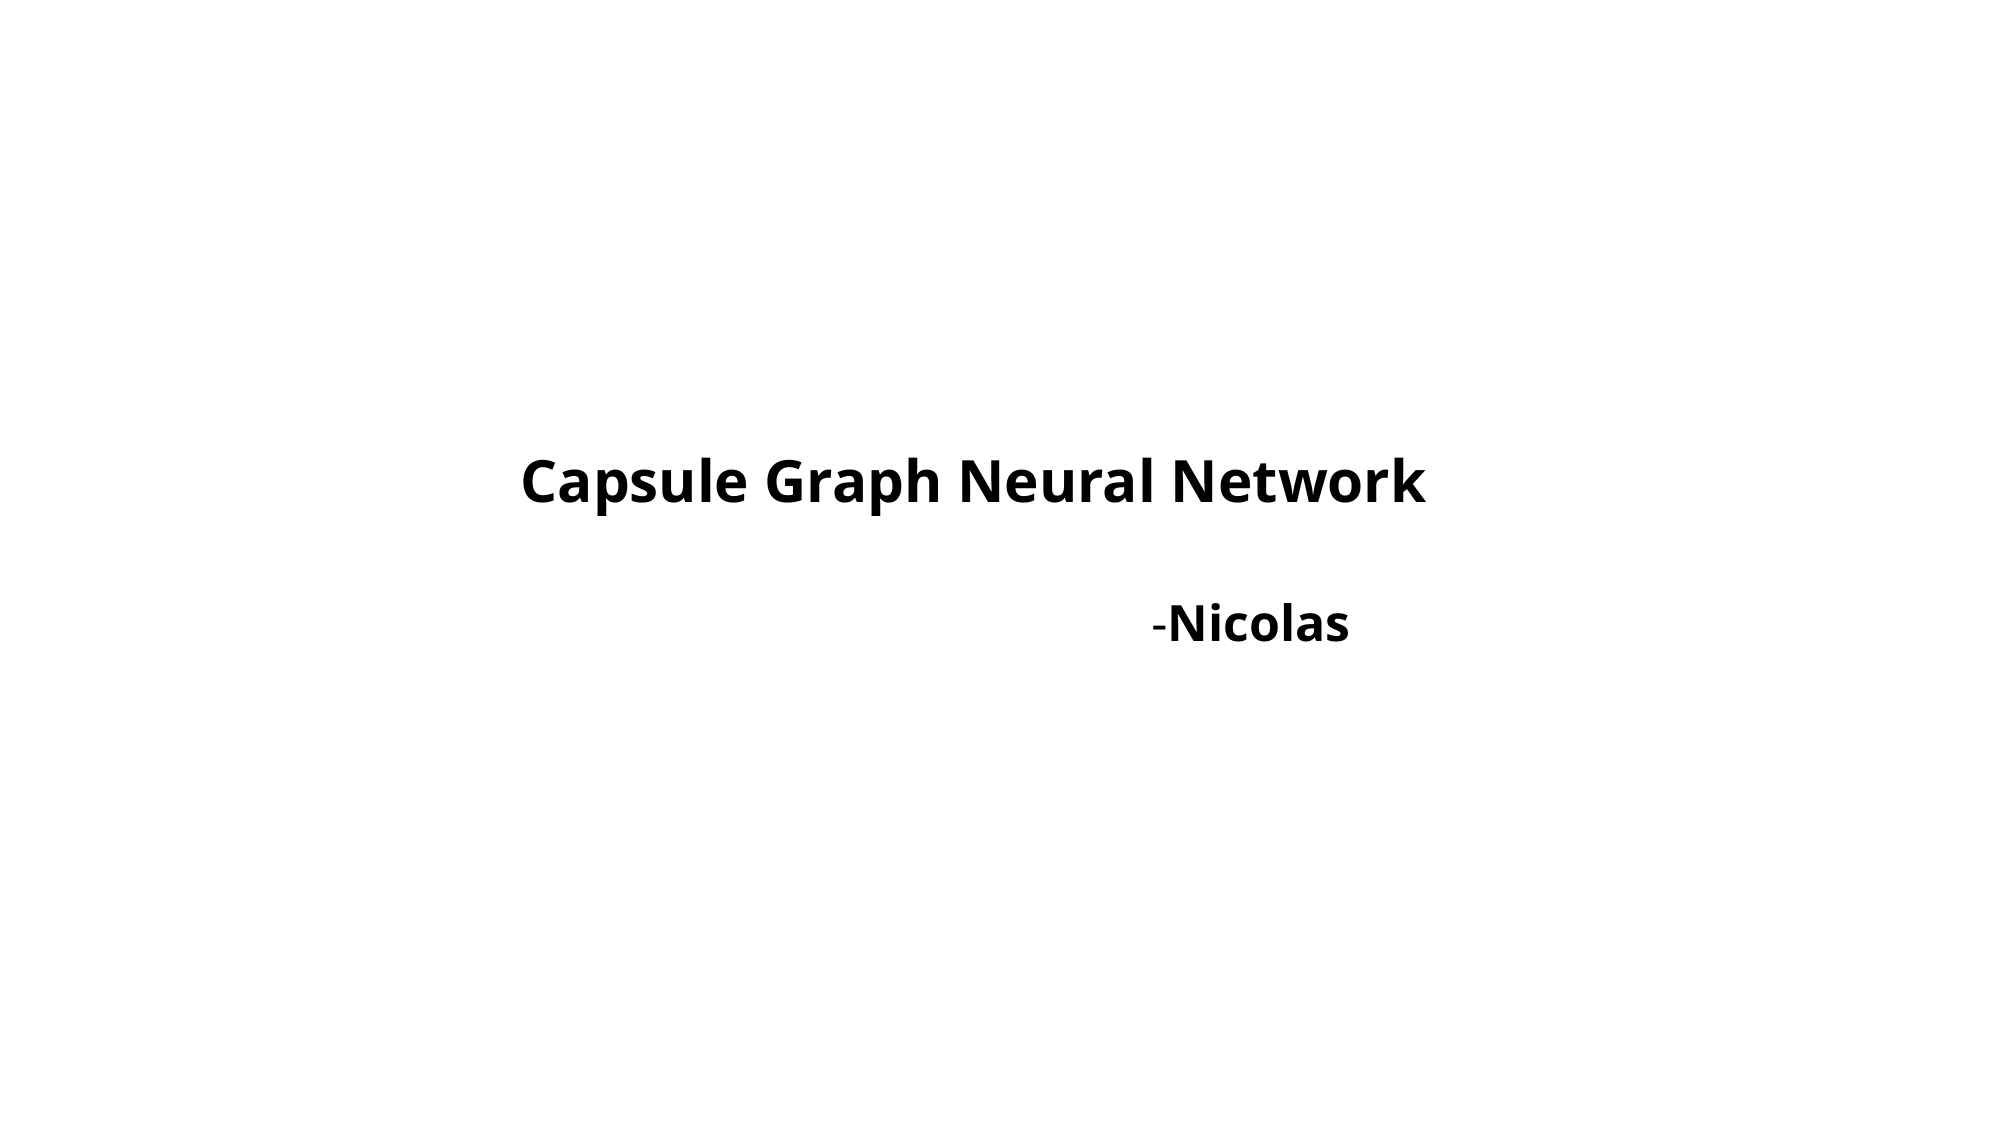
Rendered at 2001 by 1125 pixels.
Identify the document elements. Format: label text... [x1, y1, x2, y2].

title Capsule Graph Neural Network [223, 131, 1724, 523]
subtitle -Nicolas [249, 590, 1750, 863]
